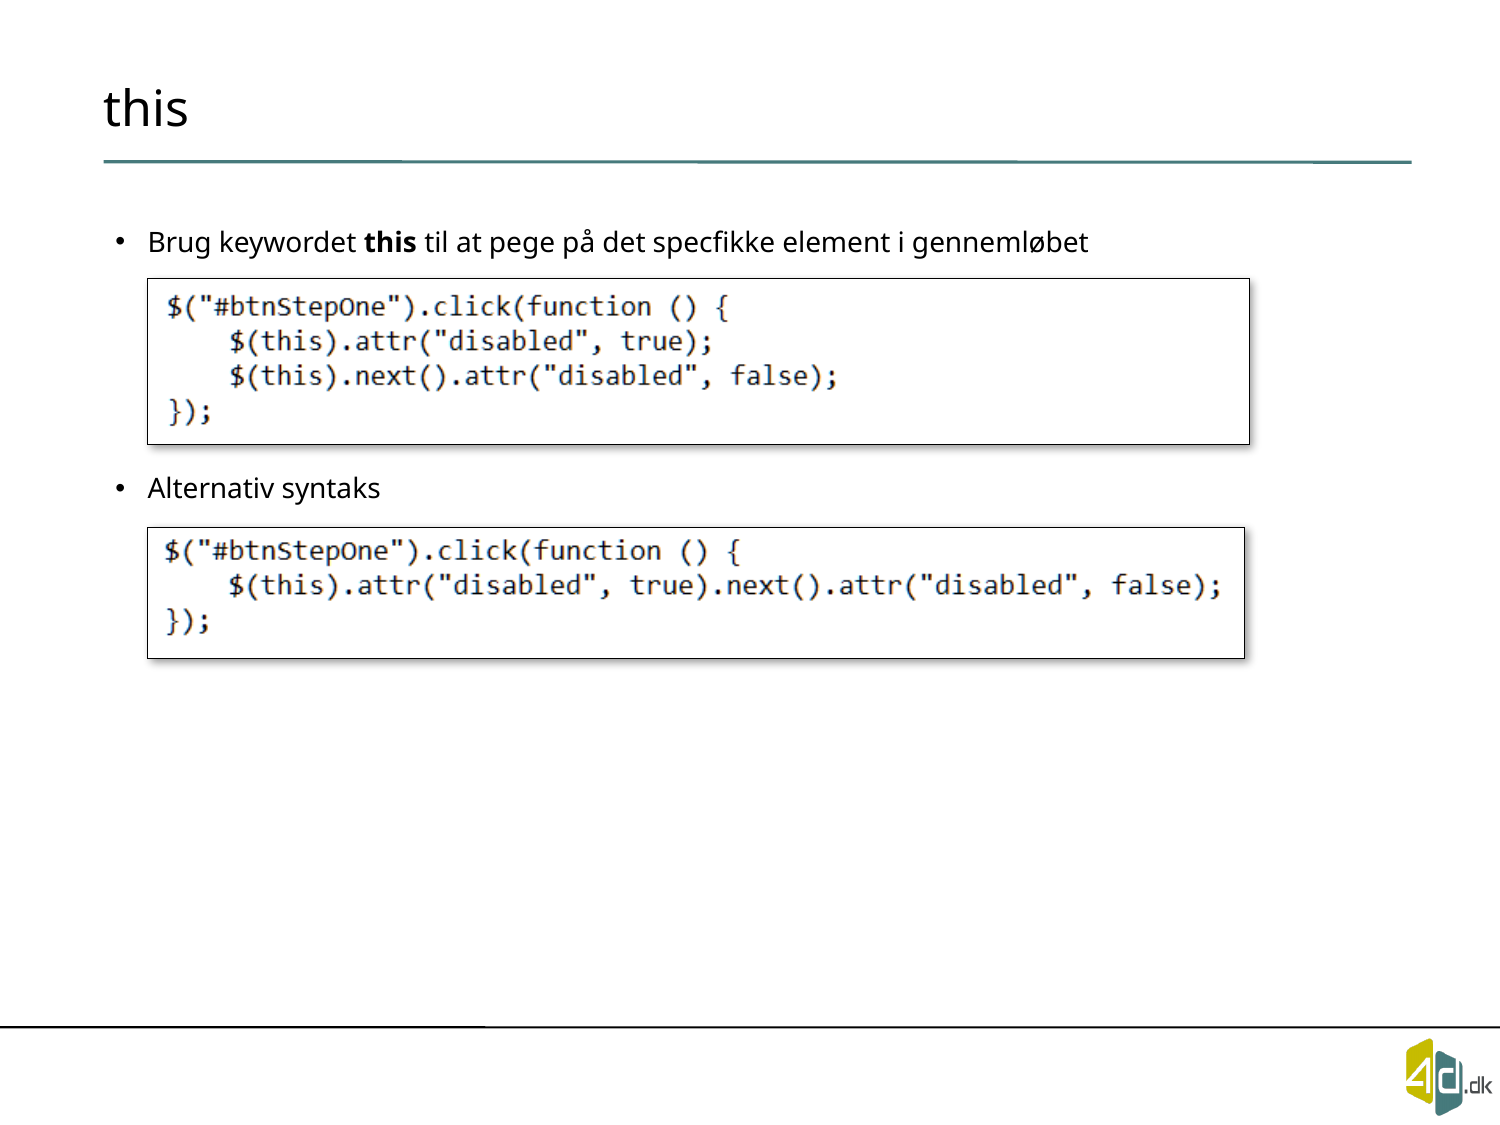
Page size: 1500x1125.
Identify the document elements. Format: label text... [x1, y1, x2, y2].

picture [147, 278, 1250, 445]
picture [147, 527, 1245, 659]
title this [88, 59, 1412, 162]
picture [1399, 1033, 1497, 1122]
list Brug keywordet this til at pege på det specfikke element i gennemløbet Alternativ syntaks [100, 220, 1412, 1010]
